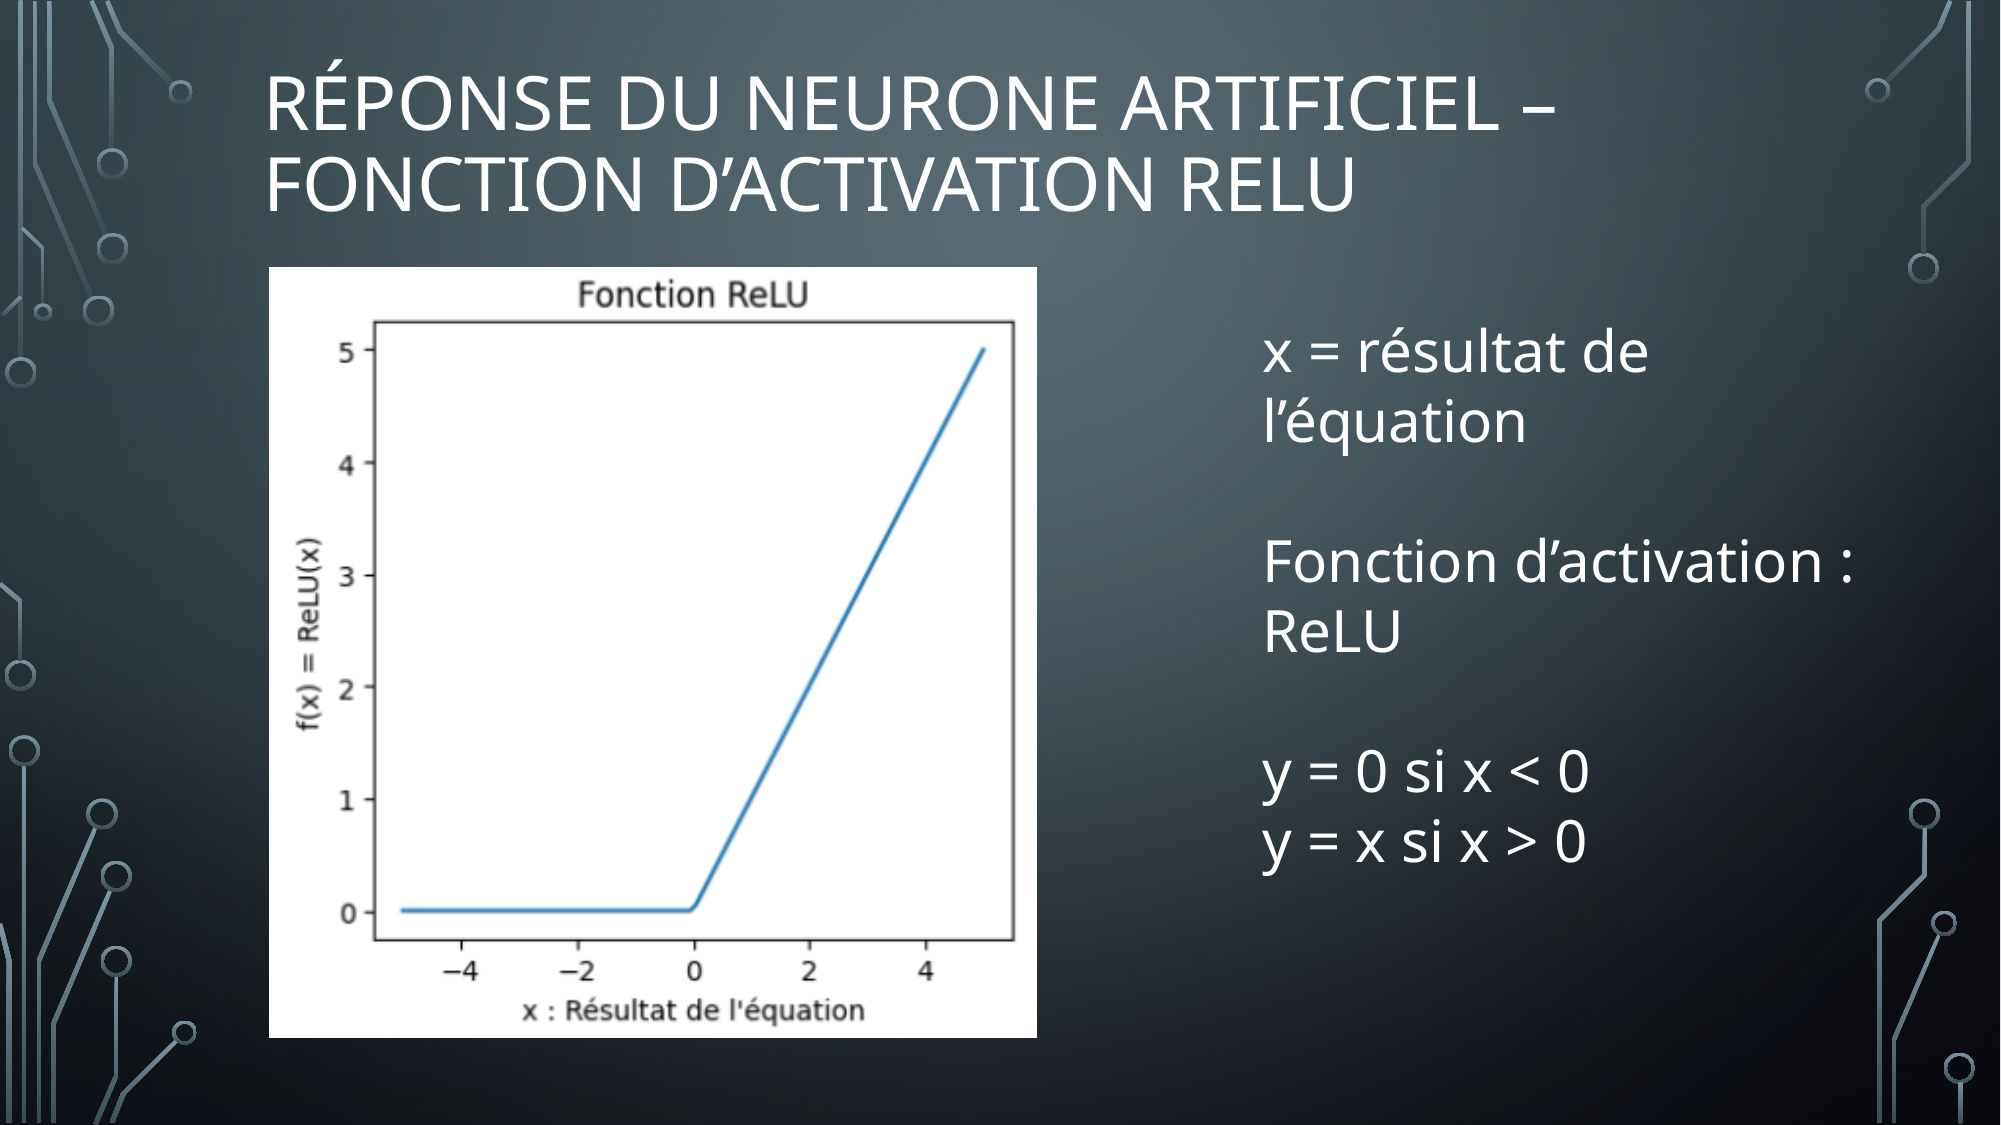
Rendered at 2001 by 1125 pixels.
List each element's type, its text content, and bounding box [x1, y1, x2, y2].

picture [269, 267, 1038, 1038]
text_box x = résultat de l’équation Fonction d’activation : ReLU y = 0 si x < 0 y = x si x > 0 [1247, 306, 1873, 881]
title réponse du neurone artificiel – fonction d’activation RELU [248, 25, 1874, 268]
